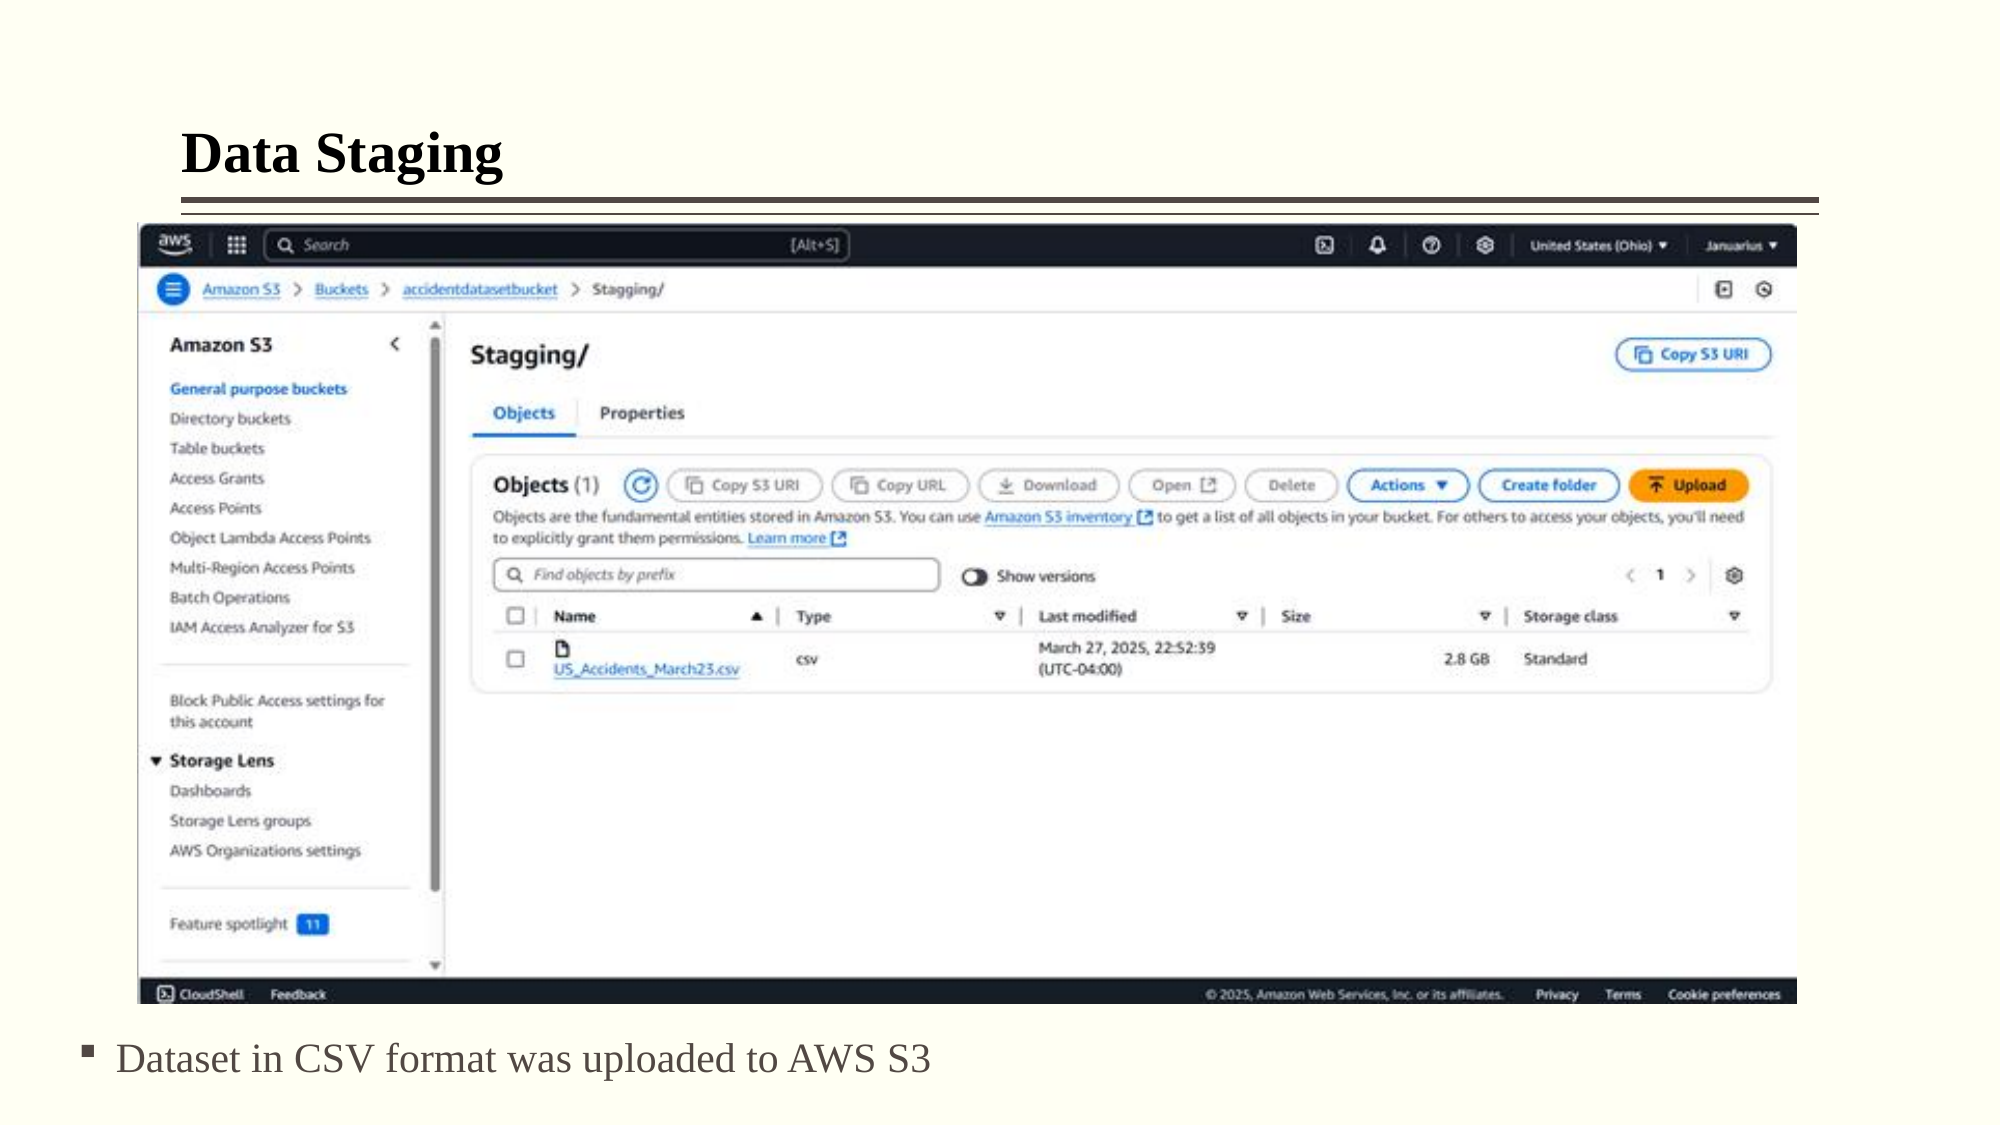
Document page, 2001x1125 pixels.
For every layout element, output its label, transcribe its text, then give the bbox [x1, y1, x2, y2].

picture [137, 222, 1797, 1005]
list Dataset in CSV format was uploaded to AWS S3 [78, 1029, 1716, 1125]
title Data Staging [181, 12, 1819, 193]
